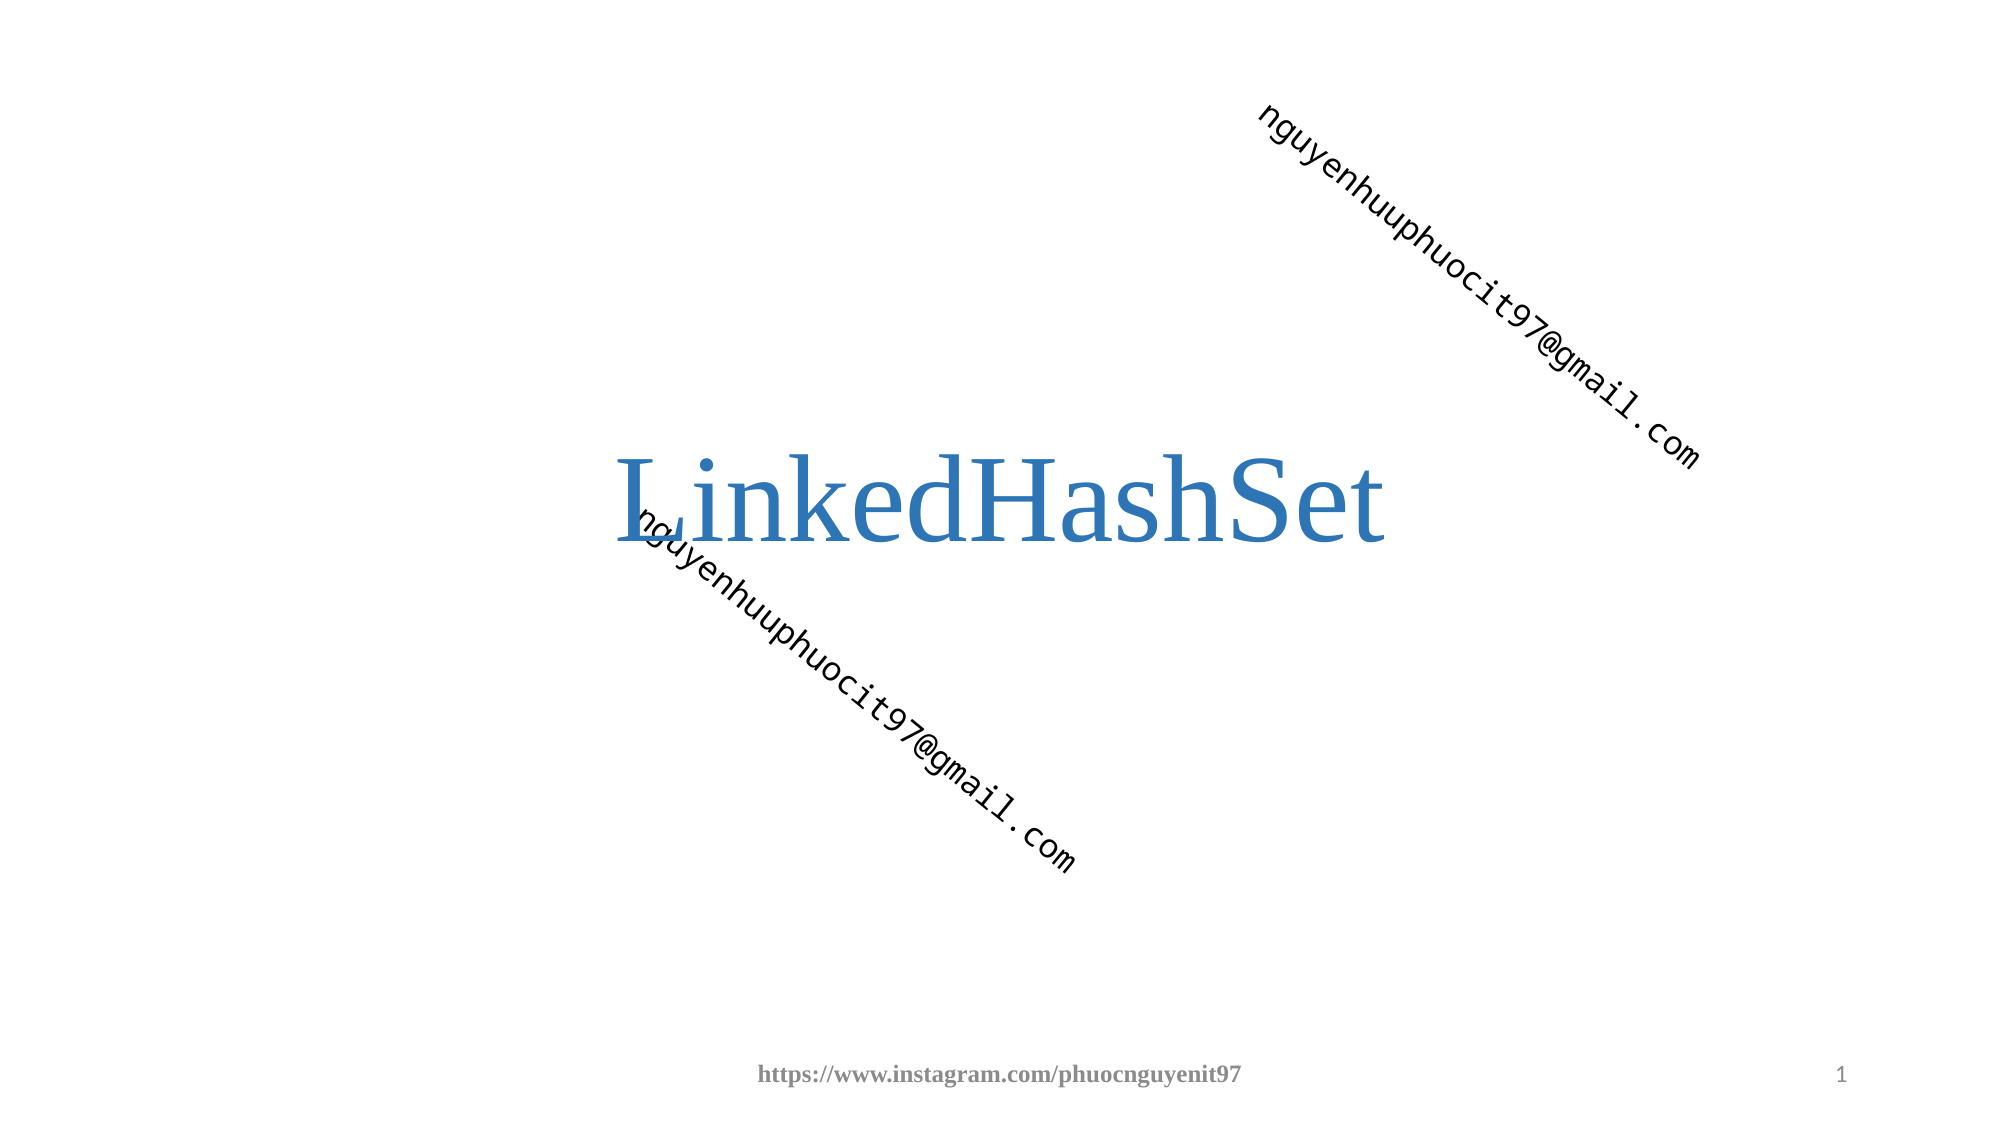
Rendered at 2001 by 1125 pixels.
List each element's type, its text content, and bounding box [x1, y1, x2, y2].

slide_number 1 [1412, 1042, 1863, 1103]
title LinkedHashSet [249, 184, 1750, 576]
footer https://www.instagram.com/phuocnguyenit97 [662, 1042, 1338, 1103]
